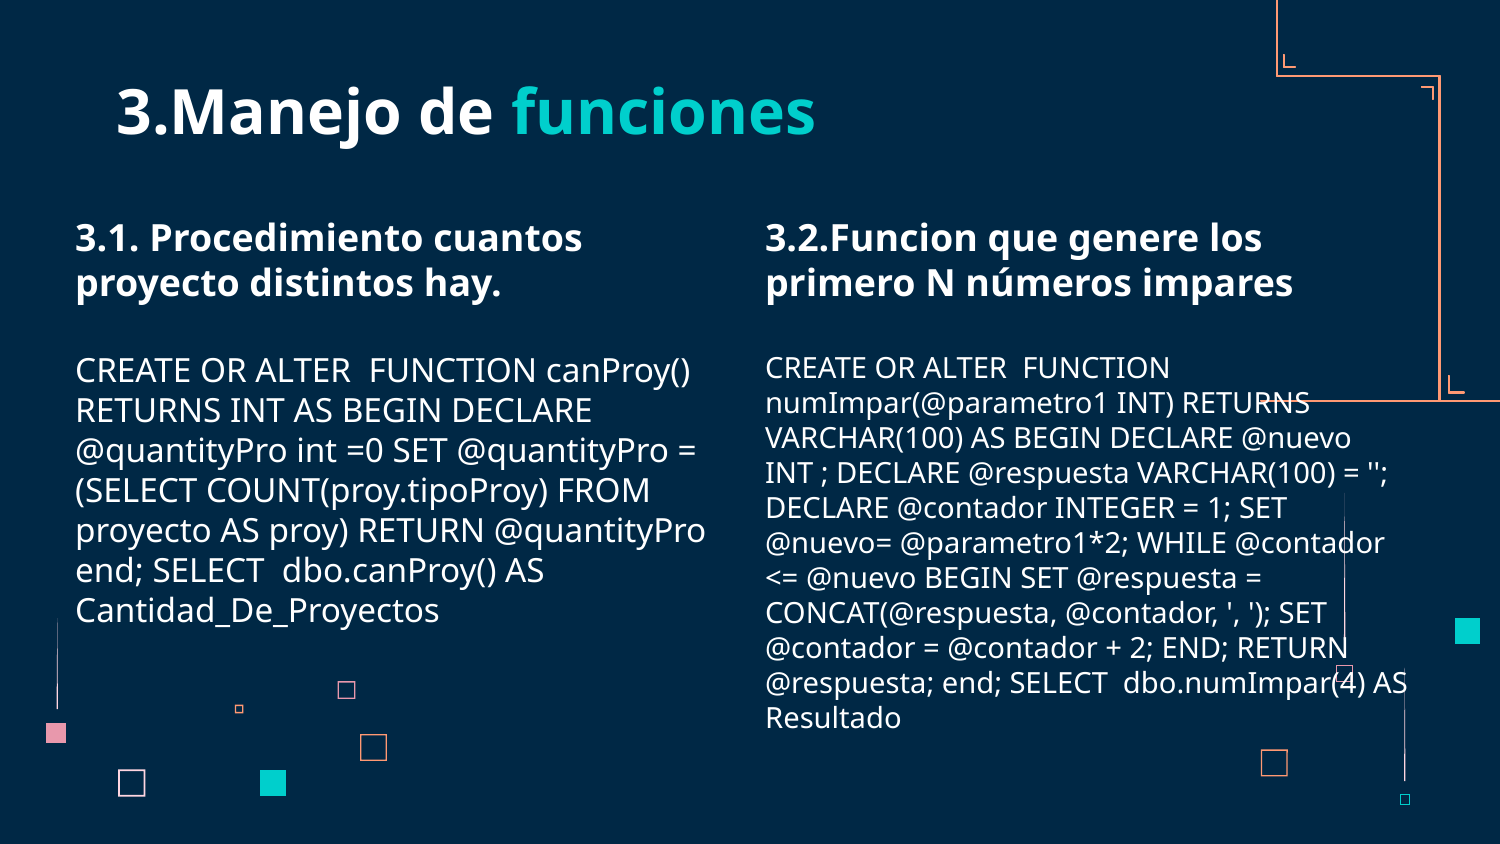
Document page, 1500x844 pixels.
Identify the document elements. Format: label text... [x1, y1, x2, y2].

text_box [1260, 0, 1500, 402]
title 3.Manejo de funciones [101, 67, 917, 163]
text_box 3.2.Funcion que genere los primero N números impares CREATE OR ALTER FUNCTION numImpar(@parametro1 INT) RETURNS VARCHAR(100) AS BEGIN DECLARE @nuevo INT ; DECLARE @respuesta VARCHAR(100) = ''; DECLARE @contador INTEGER = 1; SET @nuevo= @parametro1*2; WHILE @contador <= @nuevo BEGIN SET @respuesta = CONCAT(@respuesta, @contador, ', '); SET @contador = @contador + 2; END; RETURN @respuesta; end; SELECT dbo.numImpar(4) AS Resultado [749, 199, 1436, 731]
list 3.1. Procedimiento cuantos proyecto distintos hay. CREATE OR ALTER FUNCTION canProy() RETURNS INT AS BEGIN DECLARE @quantityPro int =0 SET @quantityPro = (SELECT COUNT(proy.tipoProy) FROM proyecto AS proy) RETURN @quantityPro end; SELECT dbo.canProy() AS Cantidad_De_Proyectos [60, 199, 746, 731]
